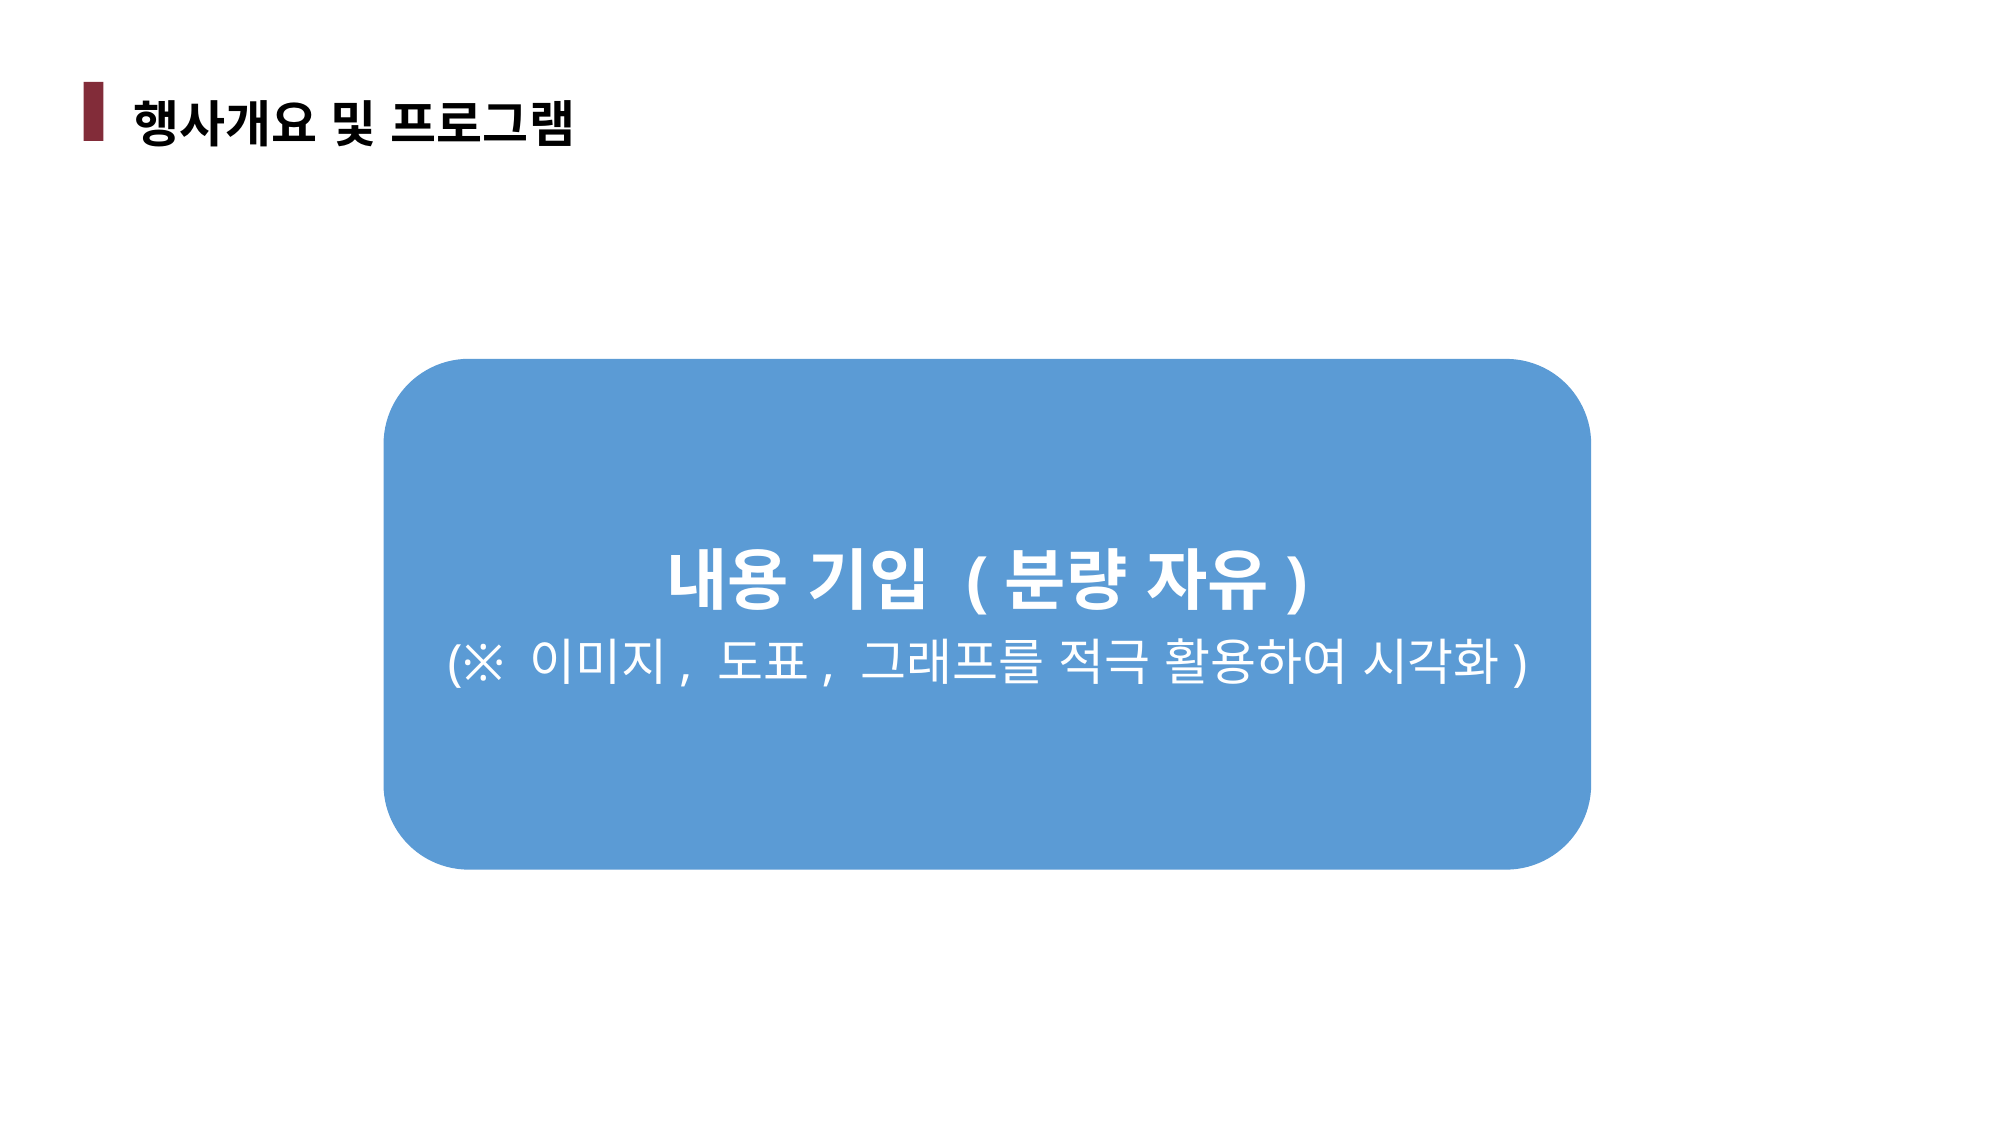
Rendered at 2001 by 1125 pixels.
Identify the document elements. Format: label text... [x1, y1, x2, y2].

text_box 행사개요 및 프로그램 [118, 55, 1457, 160]
text_box 내용 기입 (분량 자유) (※ 이미지, 도표, 그래프를 적극 활용하여 시각화) [382, 357, 1593, 871]
text_box [83, 81, 104, 142]
